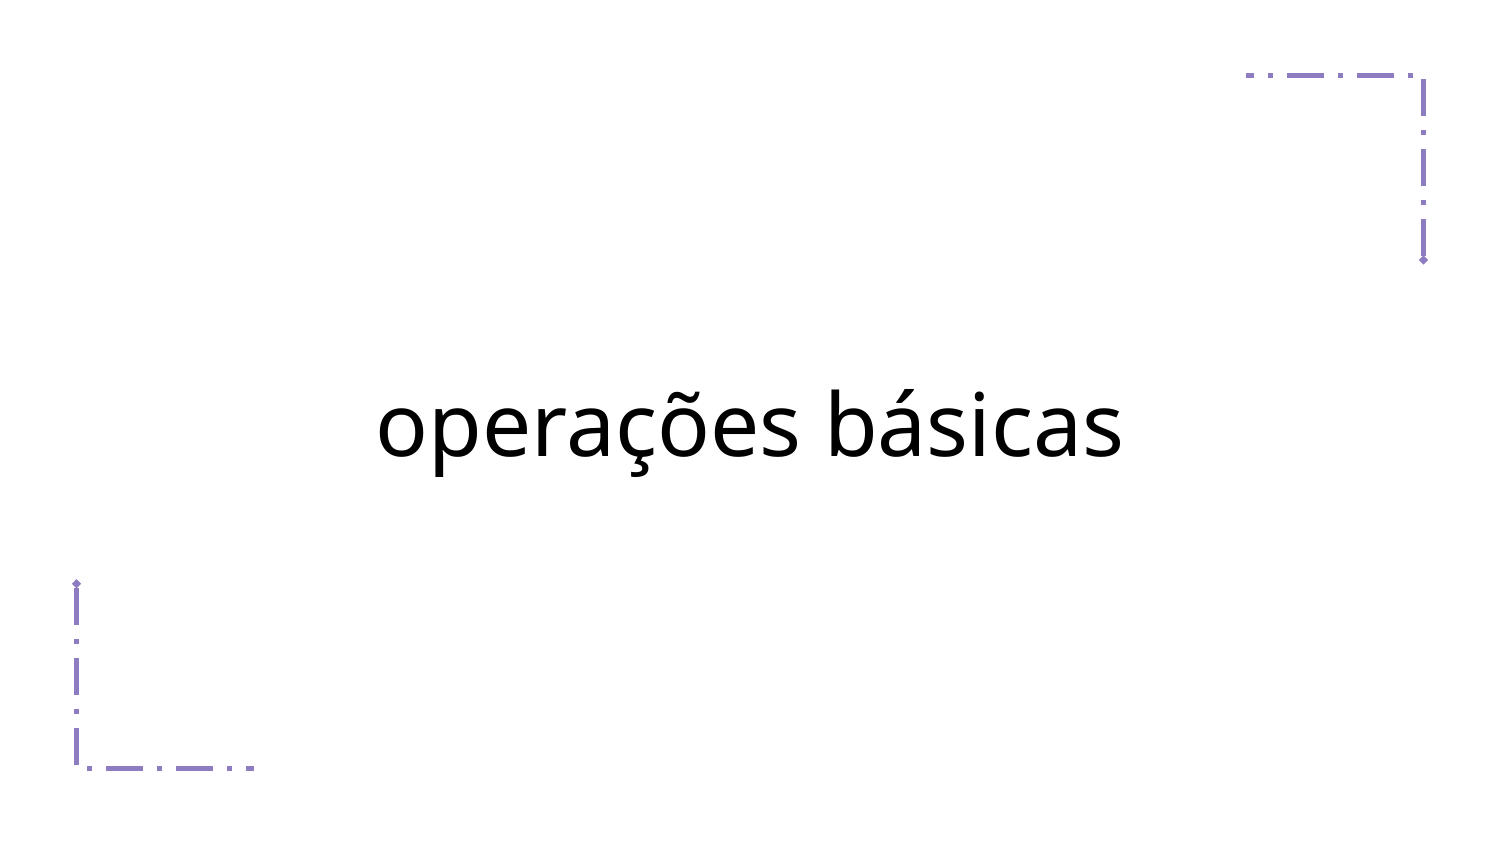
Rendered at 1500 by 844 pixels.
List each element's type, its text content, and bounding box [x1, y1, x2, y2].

title operações básicas [126, 296, 1374, 548]
